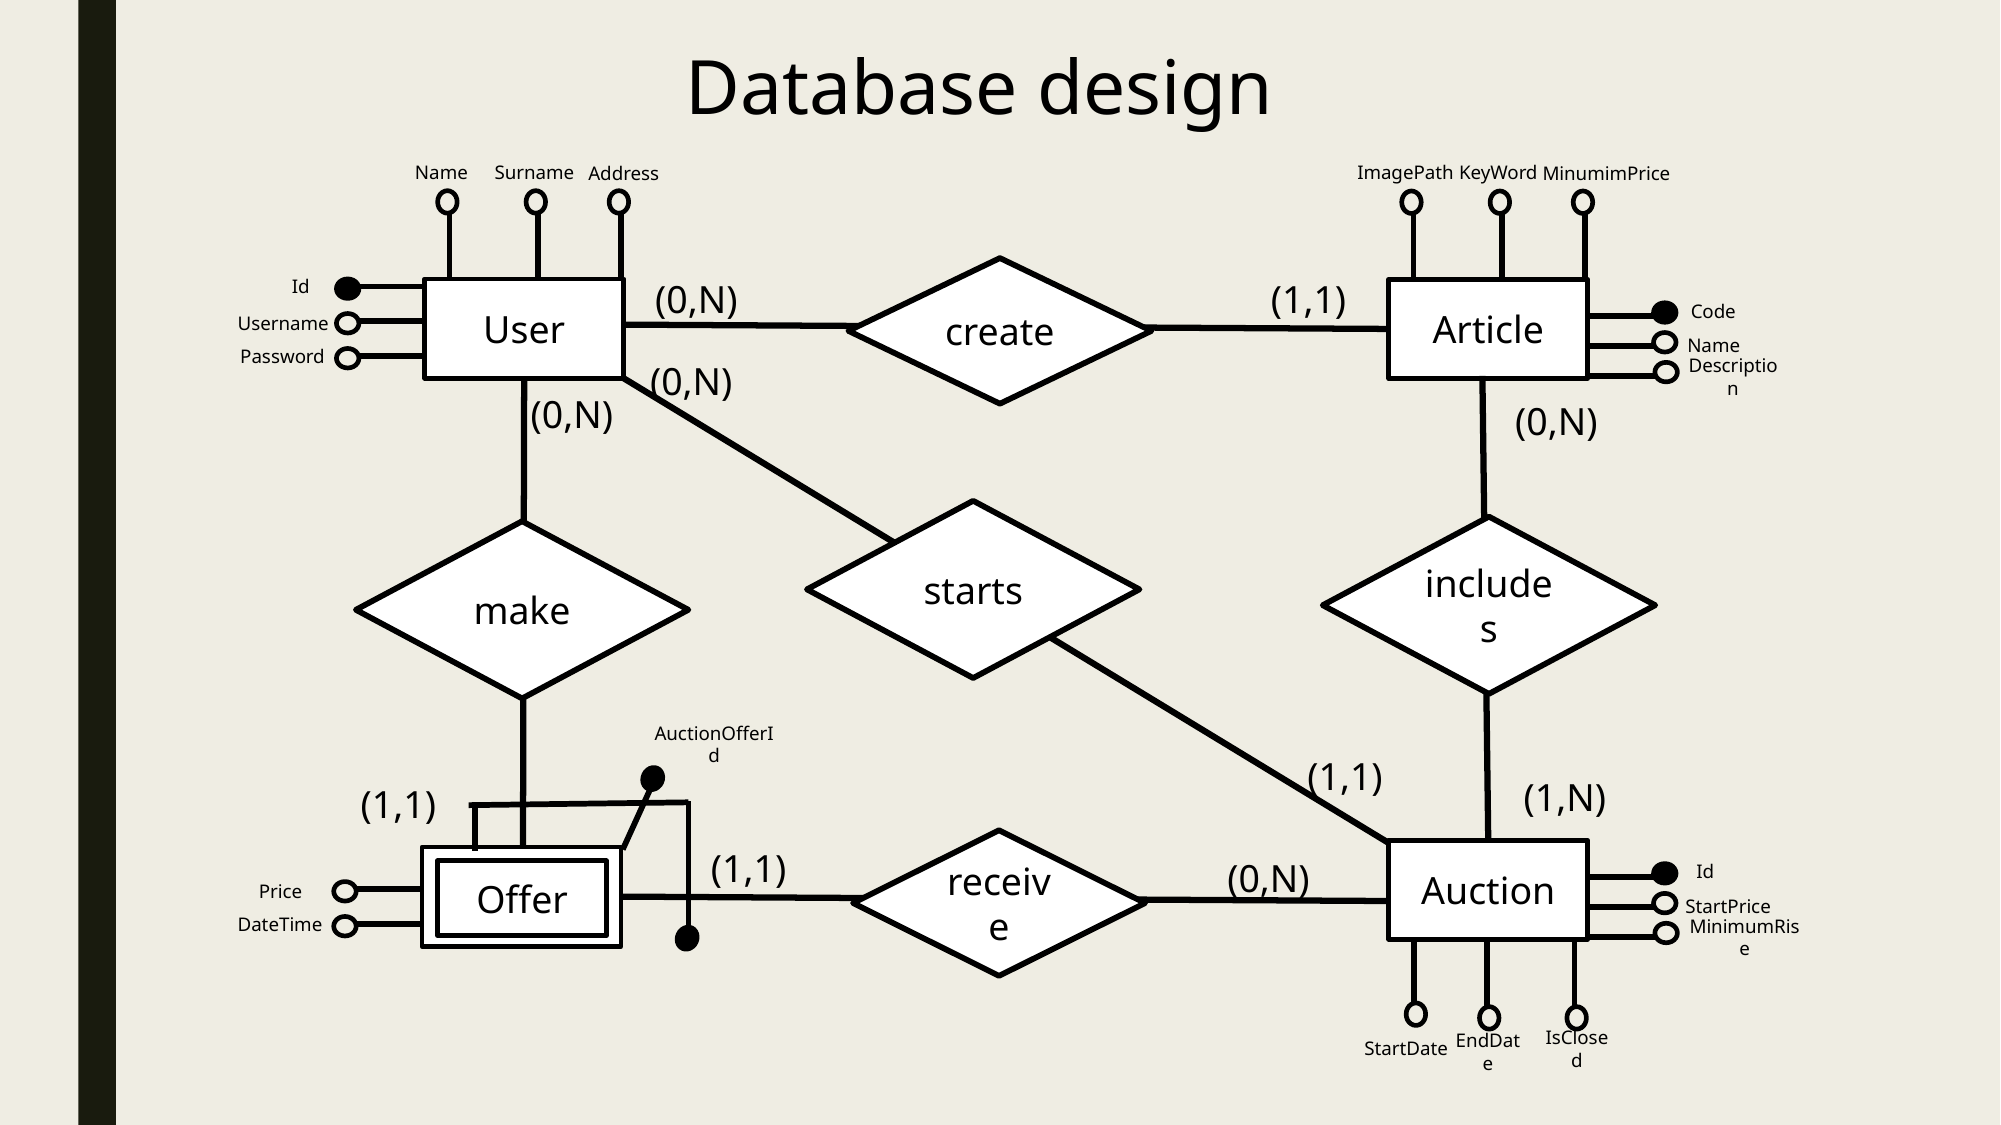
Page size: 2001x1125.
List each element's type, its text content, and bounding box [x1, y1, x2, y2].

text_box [183, 151, 1817, 1072]
text_box Database design [65, 32, 1894, 138]
